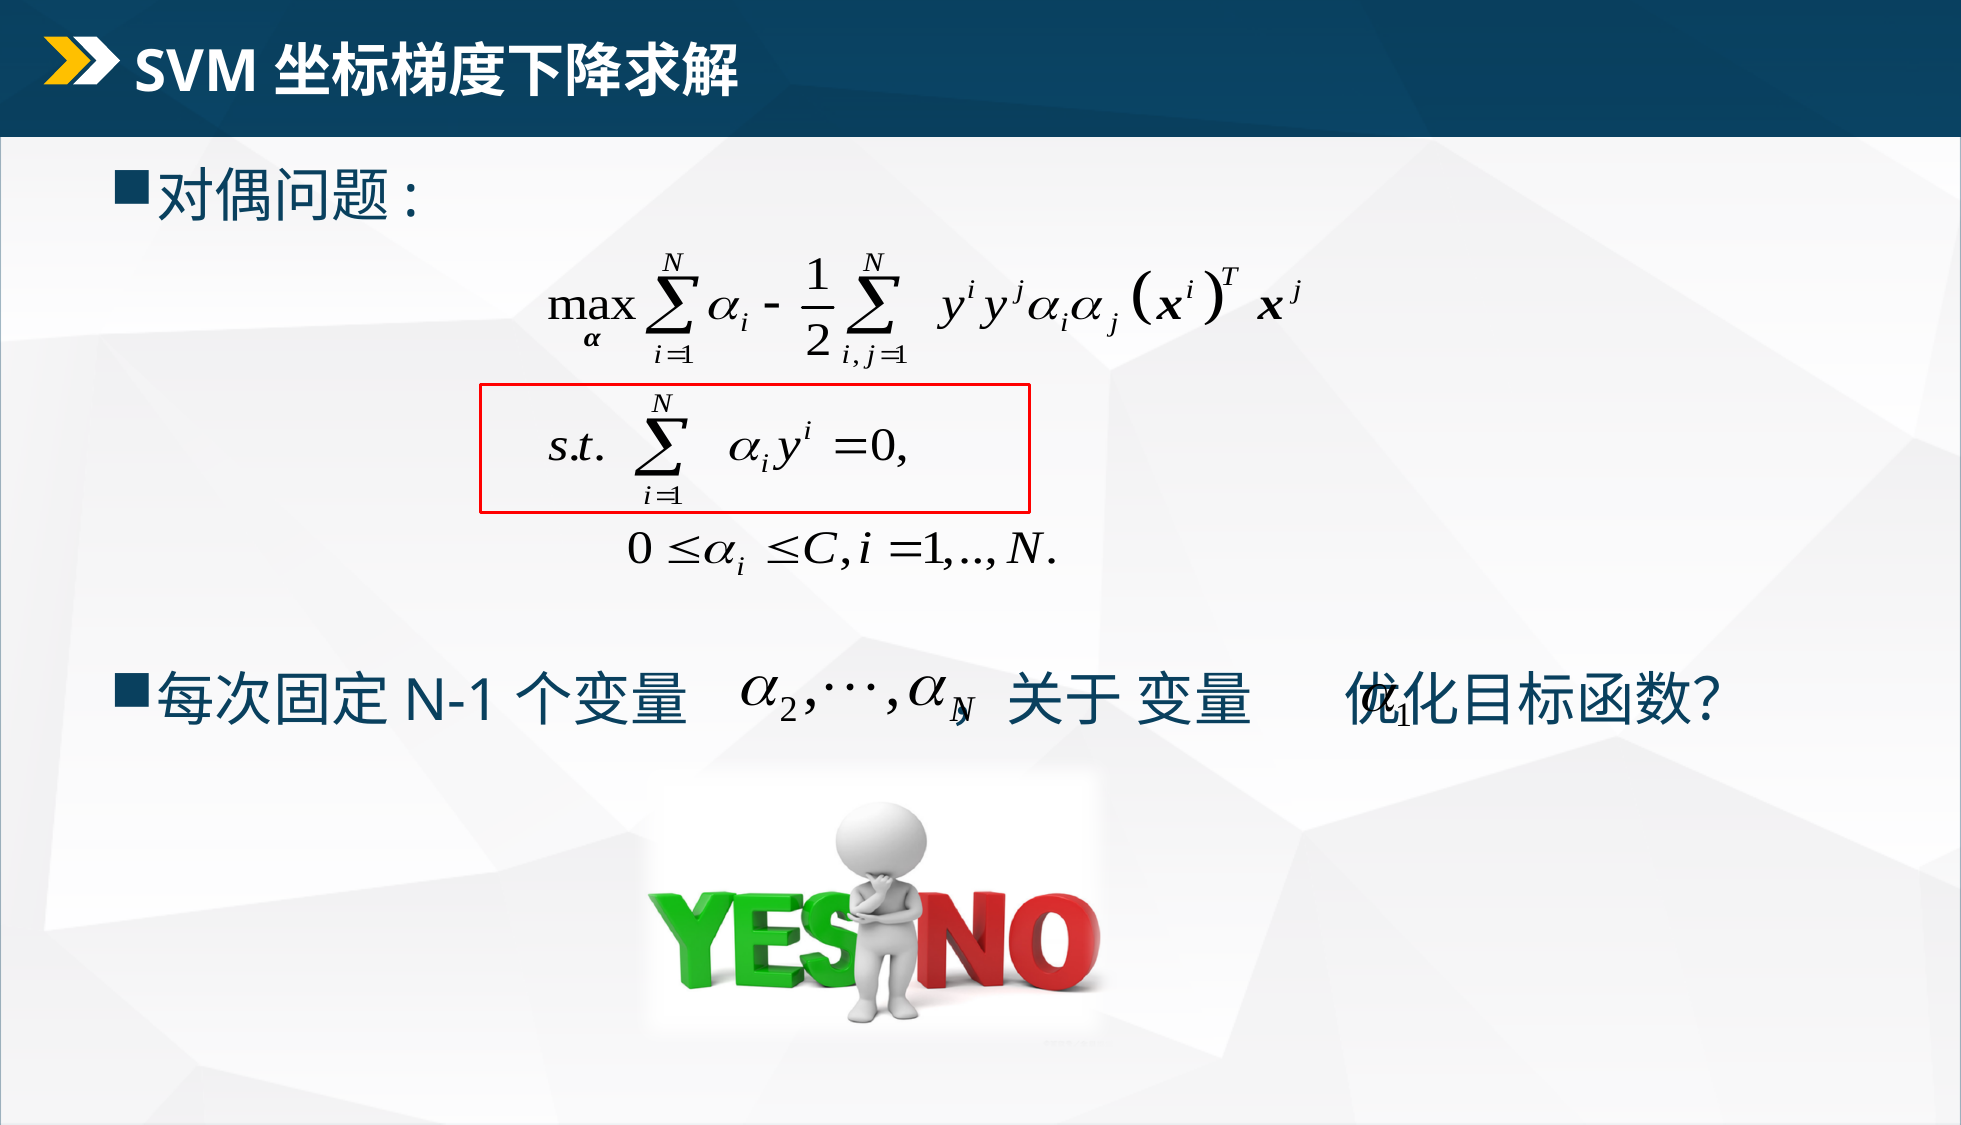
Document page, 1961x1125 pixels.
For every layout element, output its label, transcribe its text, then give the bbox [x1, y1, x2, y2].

picture [0, 0, 1961, 1125]
title SVM坐标梯度下降求解 [120, 33, 1721, 124]
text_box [731, 642, 988, 737]
text_box [480, 384, 533, 513]
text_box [539, 242, 1319, 585]
list 对偶问题: 每次固定N-1个变量 ，关于 变量 优化目标函数？ [95, 158, 1900, 1018]
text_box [1353, 652, 1423, 742]
